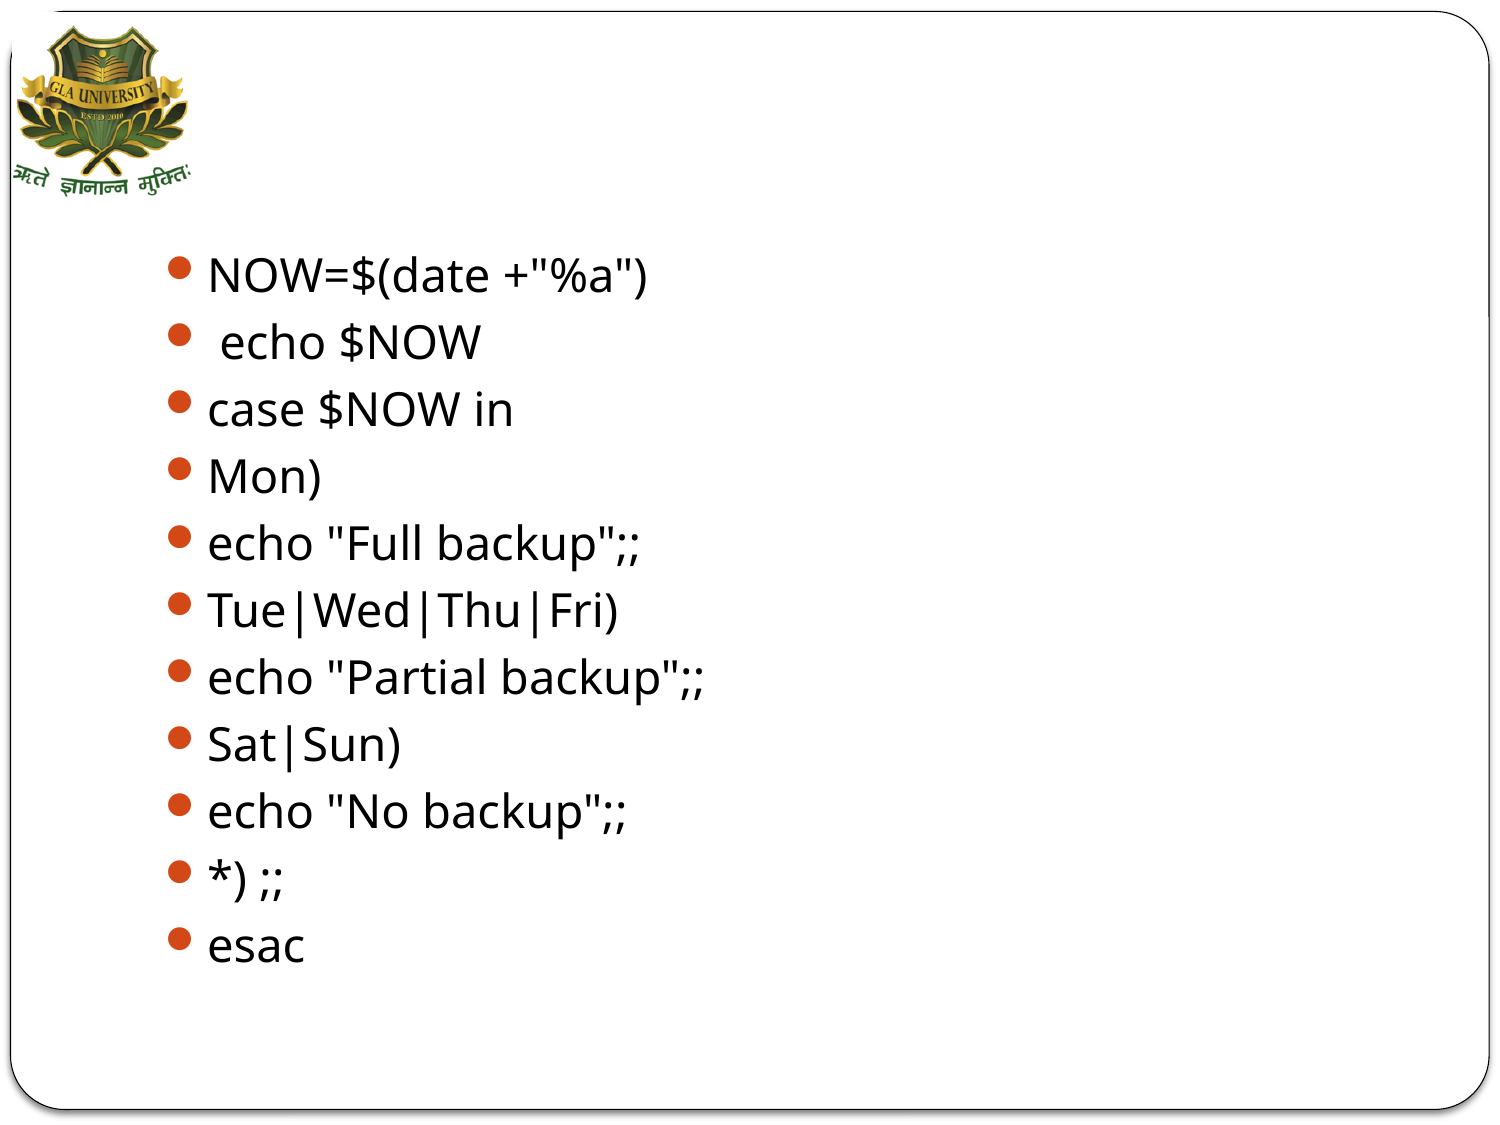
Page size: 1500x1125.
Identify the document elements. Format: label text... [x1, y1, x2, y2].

list NOW=$(date +"%a") echo $NOW case $NOW in Mon) echo "Full backup";; Tue|Wed|Thu|Fri) echo "Partial backup";; Sat|Sun) echo "No backup";; *) ;; esac [150, 237, 1425, 988]
picture [12, 12, 193, 201]
